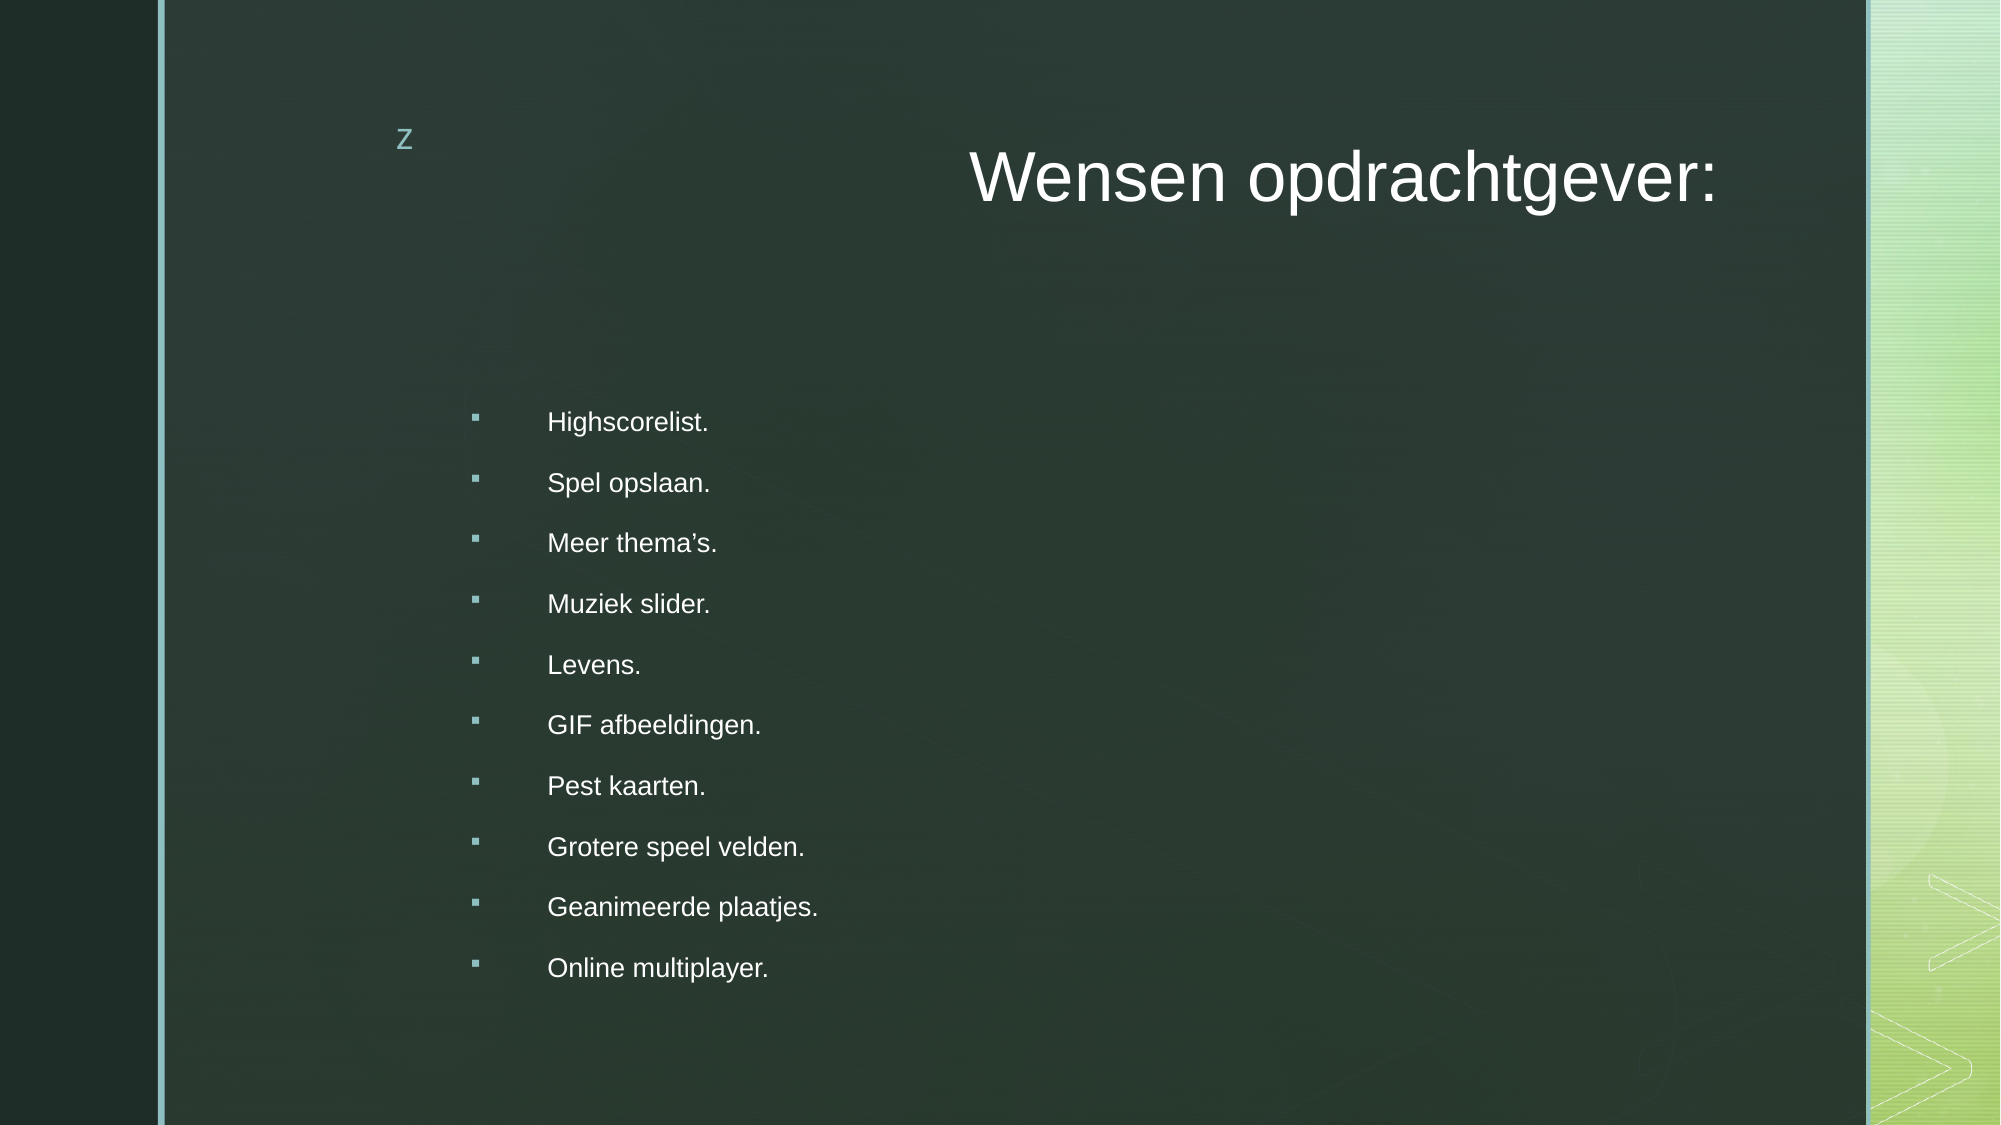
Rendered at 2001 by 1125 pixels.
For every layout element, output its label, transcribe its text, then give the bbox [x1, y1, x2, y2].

title Wensen opdrachtgever: [428, 132, 1734, 310]
list Highscorelist. Spel opslaan. Meer thema’s. Muziek slider. Levens. GIF afbeeldingen. Pest kaarten. Grotere speel velden. Geanimeerde plaatjes. Online multiplayer. [454, 336, 1734, 993]
picture [1871, 0, 2001, 1125]
